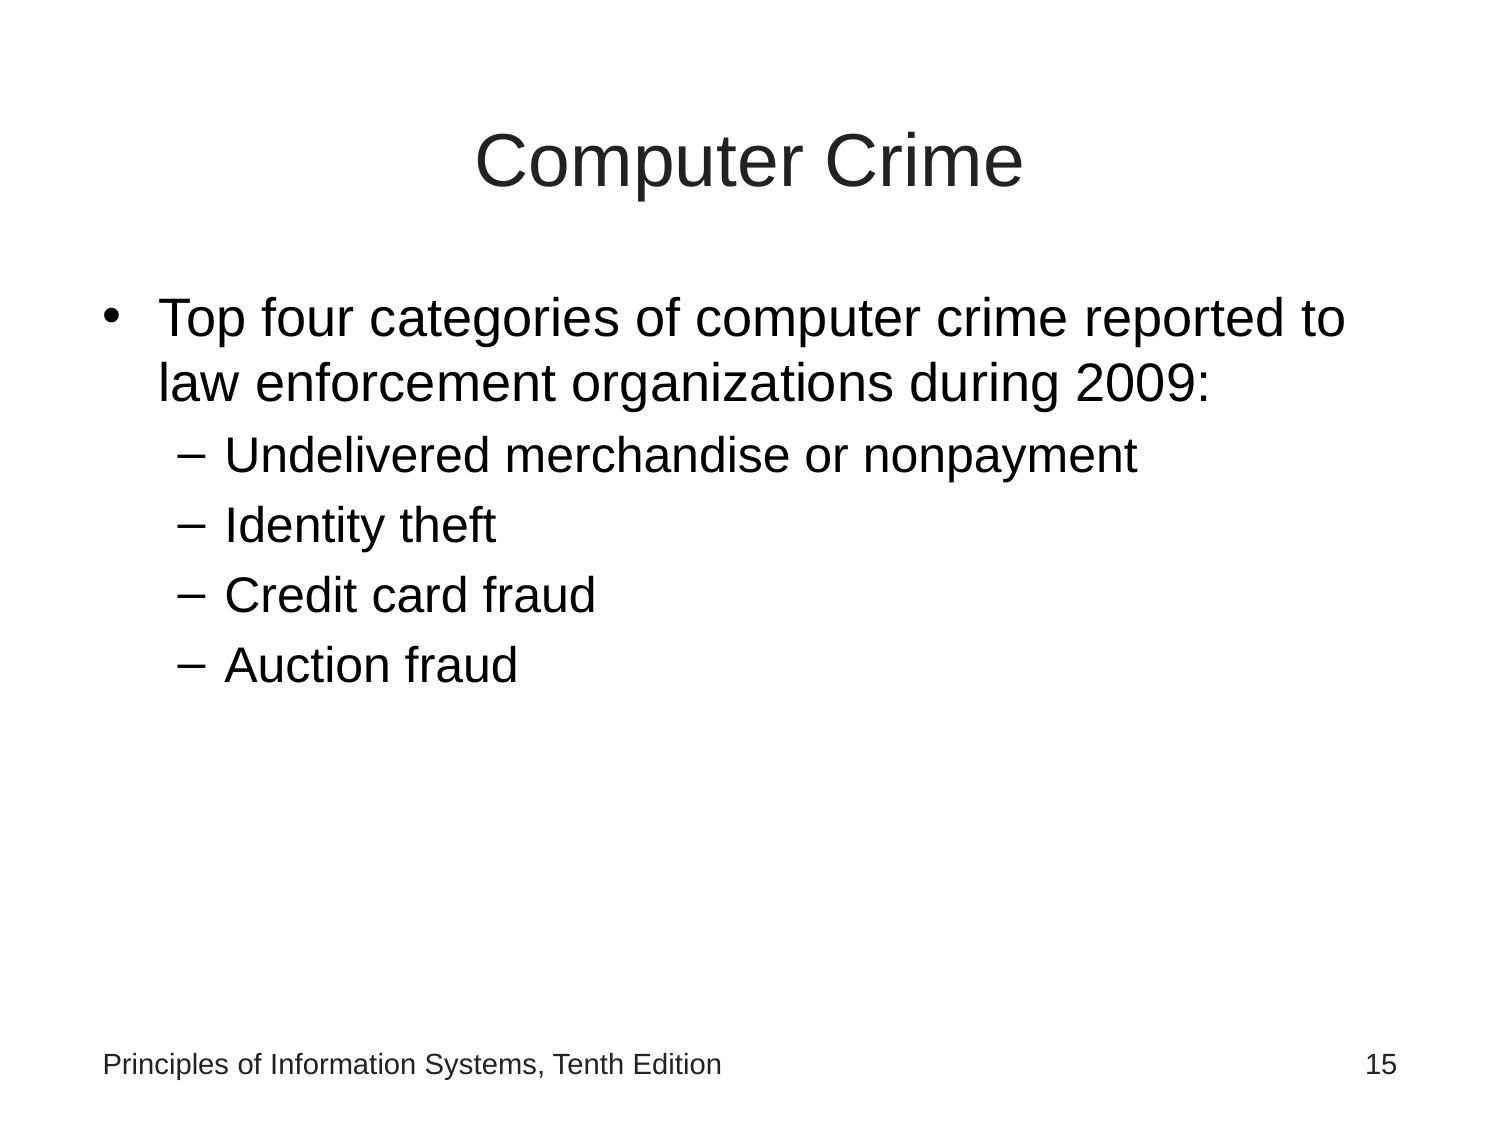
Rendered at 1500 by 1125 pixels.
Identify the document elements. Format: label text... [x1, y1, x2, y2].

list Top four categories of computer crime reported to law enforcement organizations during 2009: Undelivered merchandise or nonpayment Identity theft Credit card fraud Auction fraud [87, 275, 1413, 1025]
text_box ‹#› [1074, 1037, 1413, 1100]
text_box Principles of Information Systems, Tenth Edition [87, 1037, 1050, 1100]
title Computer Crime [87, 62, 1413, 250]
